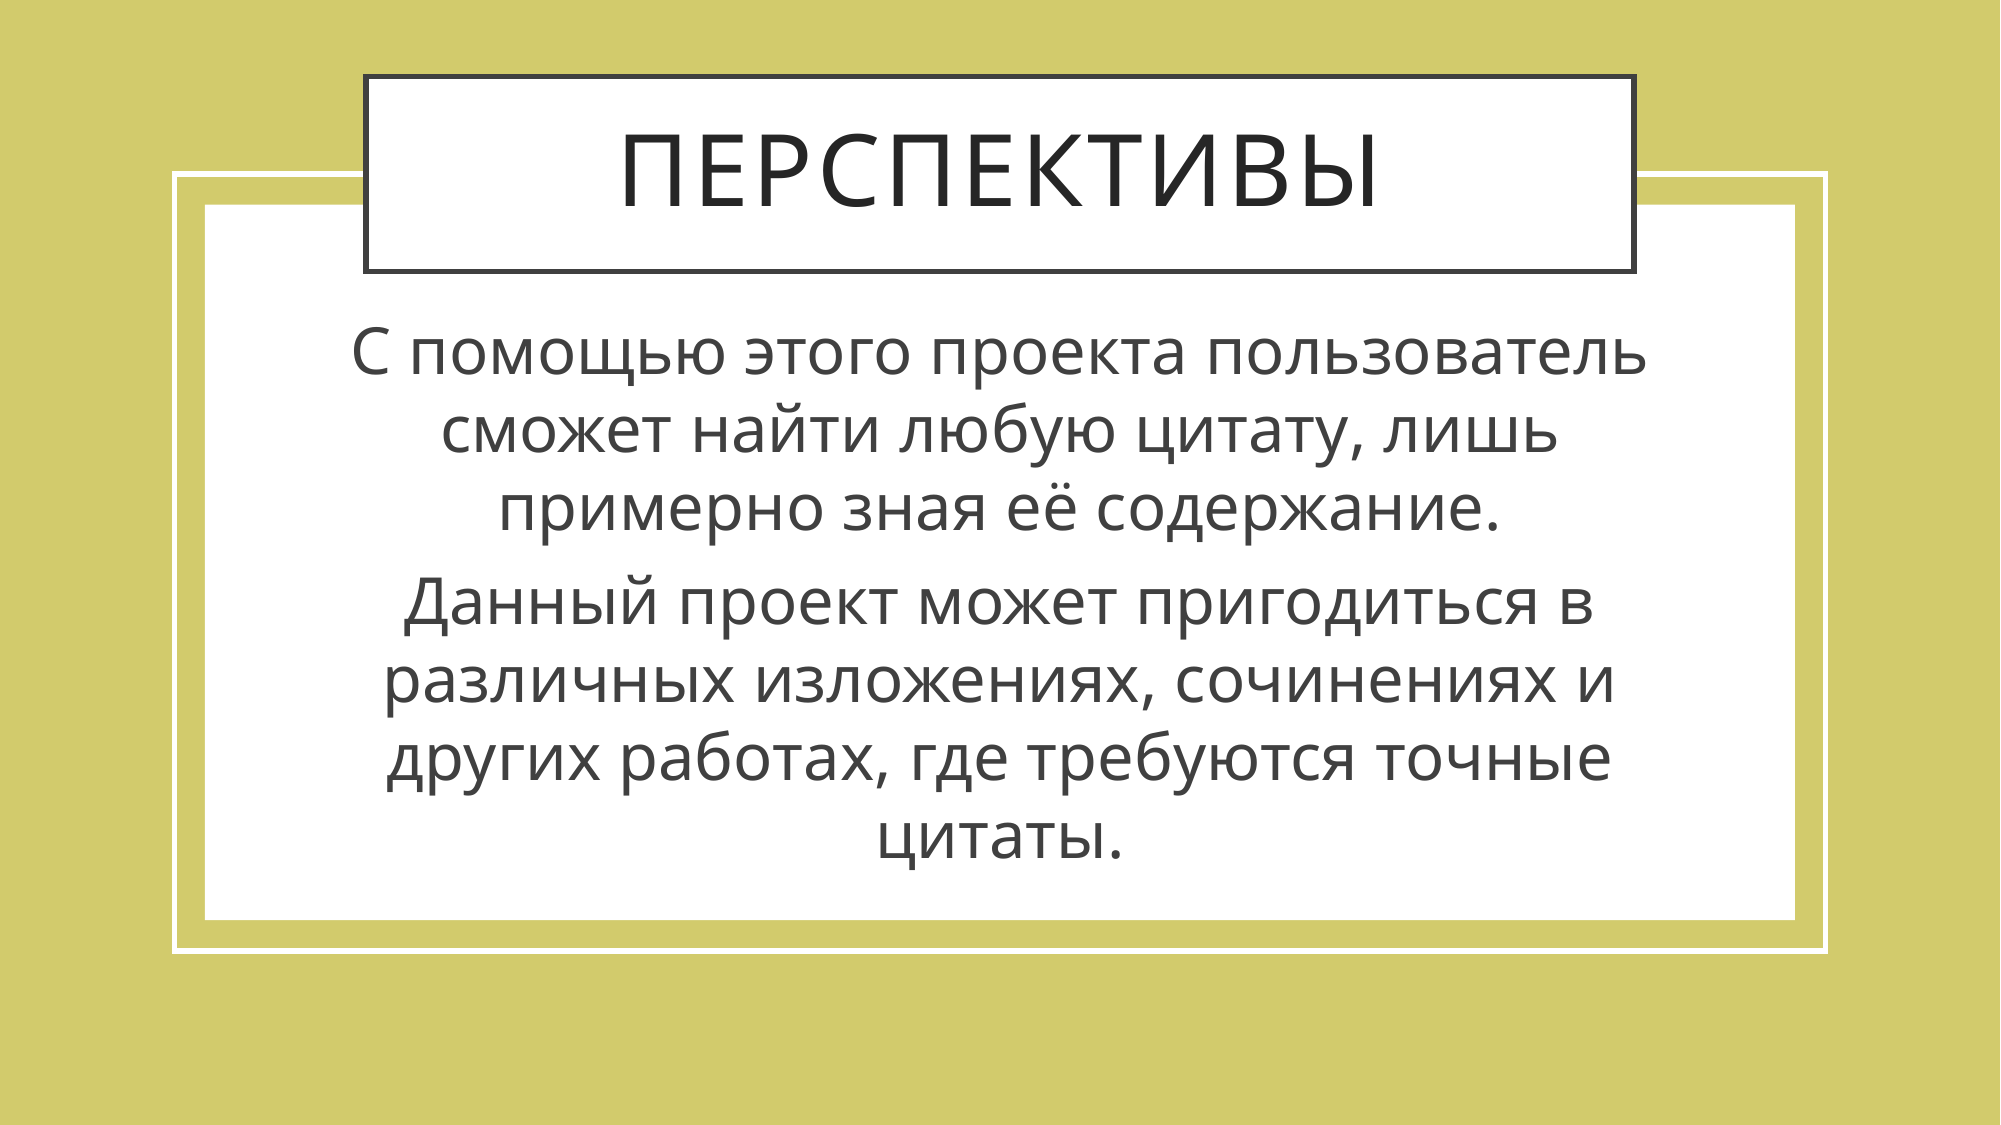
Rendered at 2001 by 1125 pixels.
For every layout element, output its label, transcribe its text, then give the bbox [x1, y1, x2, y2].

text_box [0, 0, 2000, 1125]
text_box [173, 173, 1827, 952]
title Перспективы [363, 74, 1637, 274]
list С помощью этого проекта пользователь сможет найти любую цитату, лишь примерно зная её содержание. Данный проект может пригодиться в различных изложениях, сочинениях и других работах, где требуются точные цитаты. [279, 302, 1721, 887]
